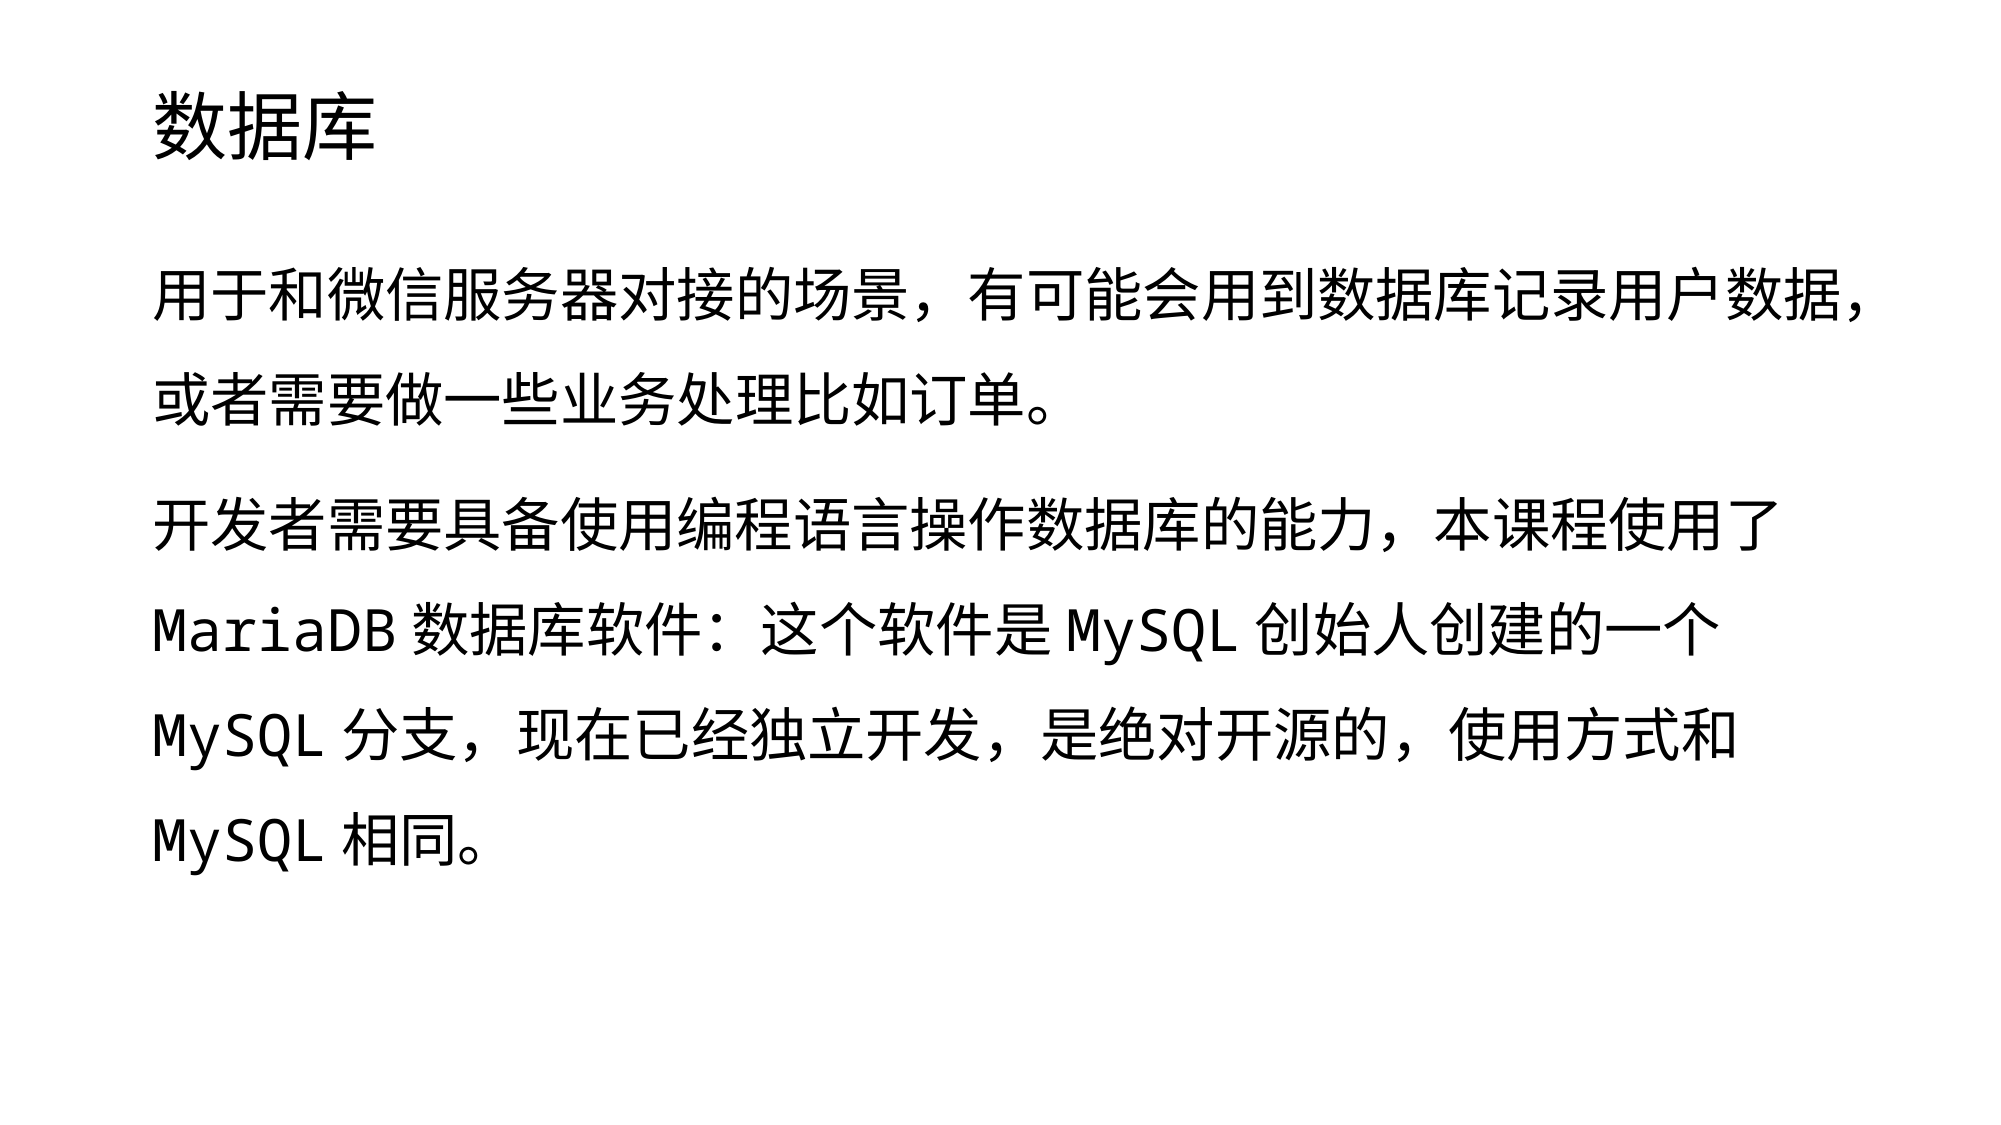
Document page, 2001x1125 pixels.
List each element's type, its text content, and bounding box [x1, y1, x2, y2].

list 用于和微信服务器对接的场景，有可能会用到数据库记录用户数据，或者需要做一些业务处理比如订单。 开发者需要具备使用编程语言操作数据库的能力，本课程使用了MariaDB数据库软件：这个软件是MySQL创始人创建的一个MySQL分支，现在已经独立开发，是绝对开源的，使用方式和MySQL相同。 [137, 215, 1863, 1014]
title 数据库 [137, 59, 1863, 201]
